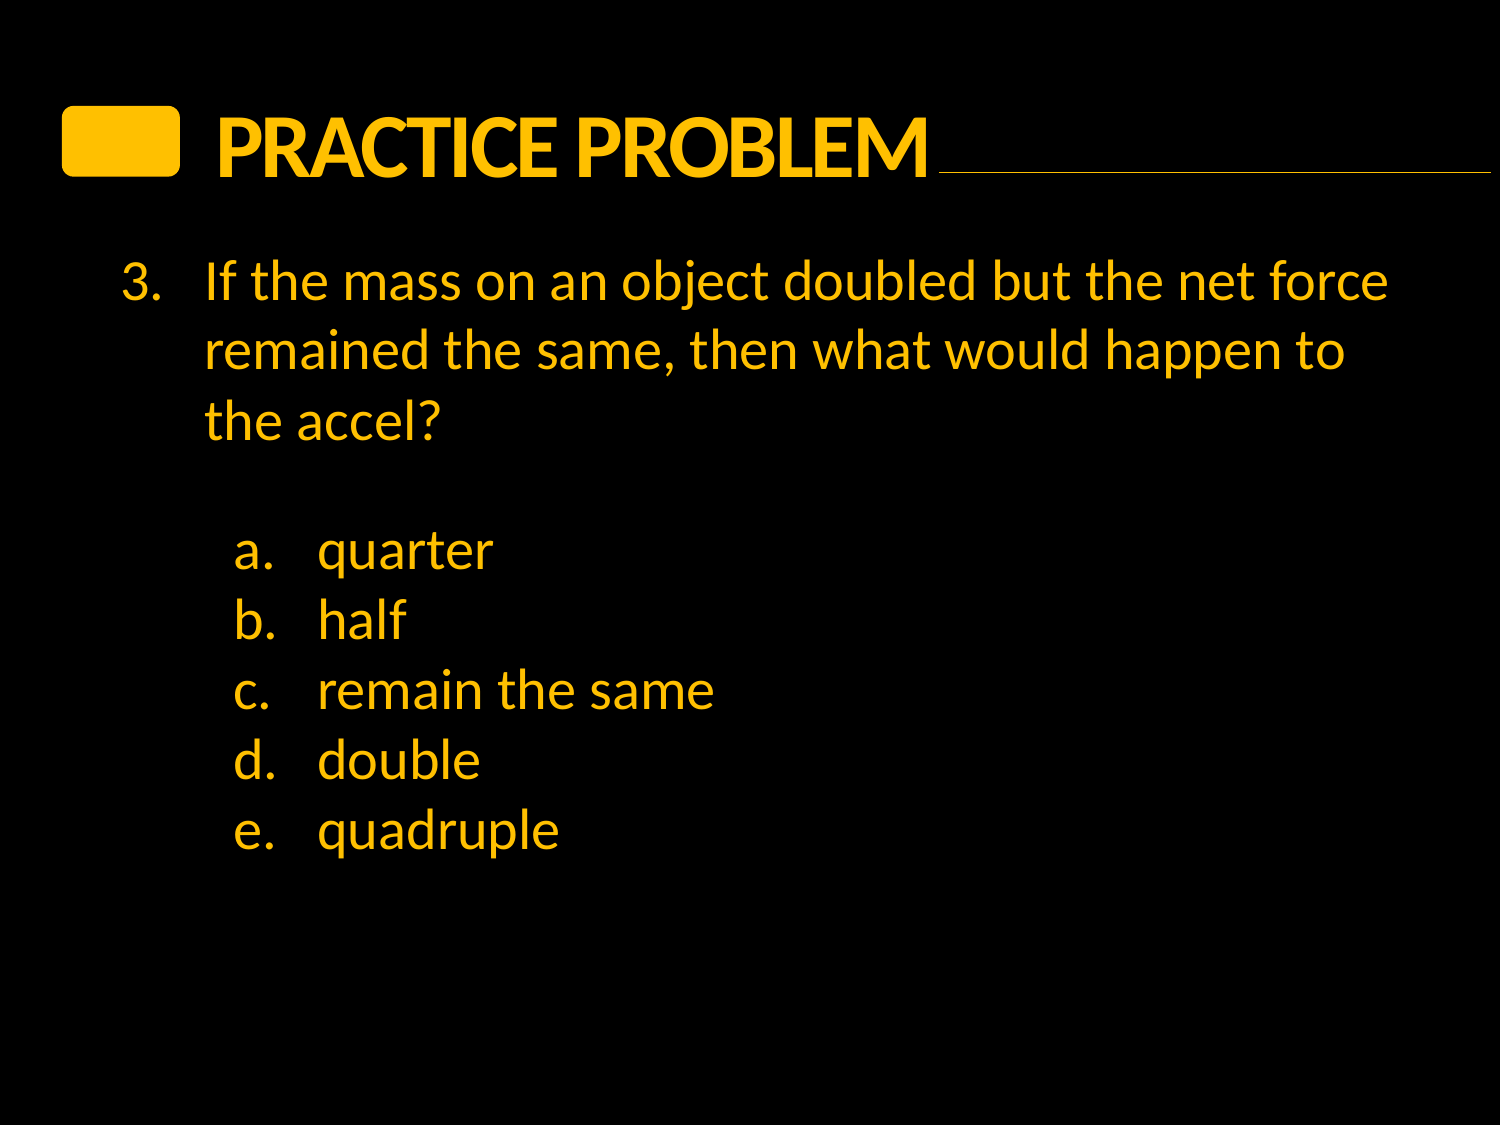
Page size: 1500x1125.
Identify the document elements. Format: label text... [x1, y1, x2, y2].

text_box [59, 103, 103, 179]
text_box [108, 77, 1492, 205]
text_box 3. If the mass on an object doubled but the net force remained the same, then what would happen to the accel? [105, 234, 1453, 460]
text_box quarter half remain the same double quadruple [218, 503, 1365, 869]
